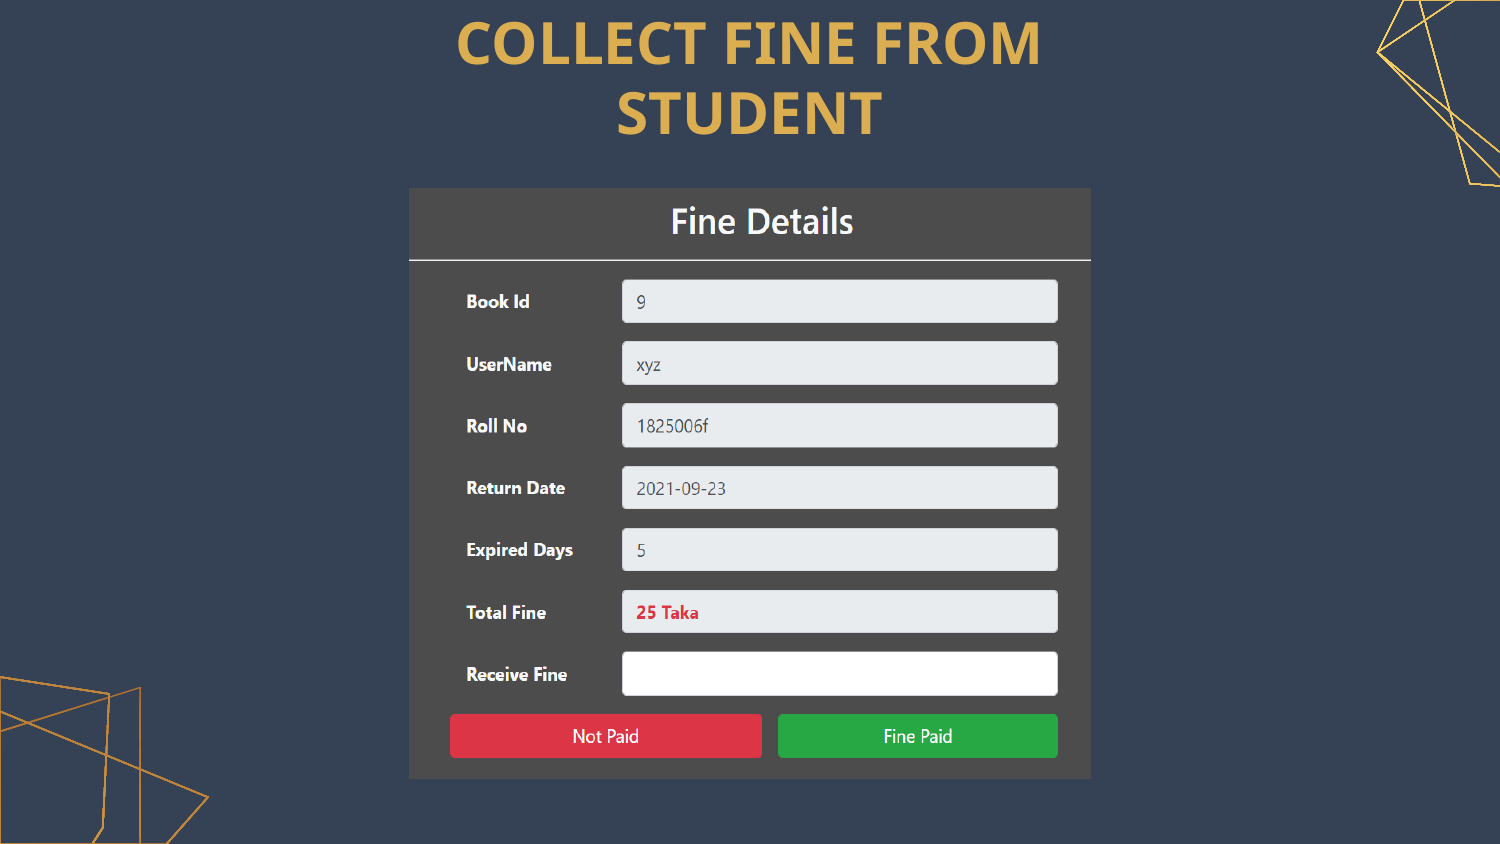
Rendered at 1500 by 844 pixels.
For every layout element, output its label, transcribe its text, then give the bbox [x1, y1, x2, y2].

picture [409, 187, 1091, 780]
title COLLECT FINE FROM STUDENT [327, 41, 1173, 112]
